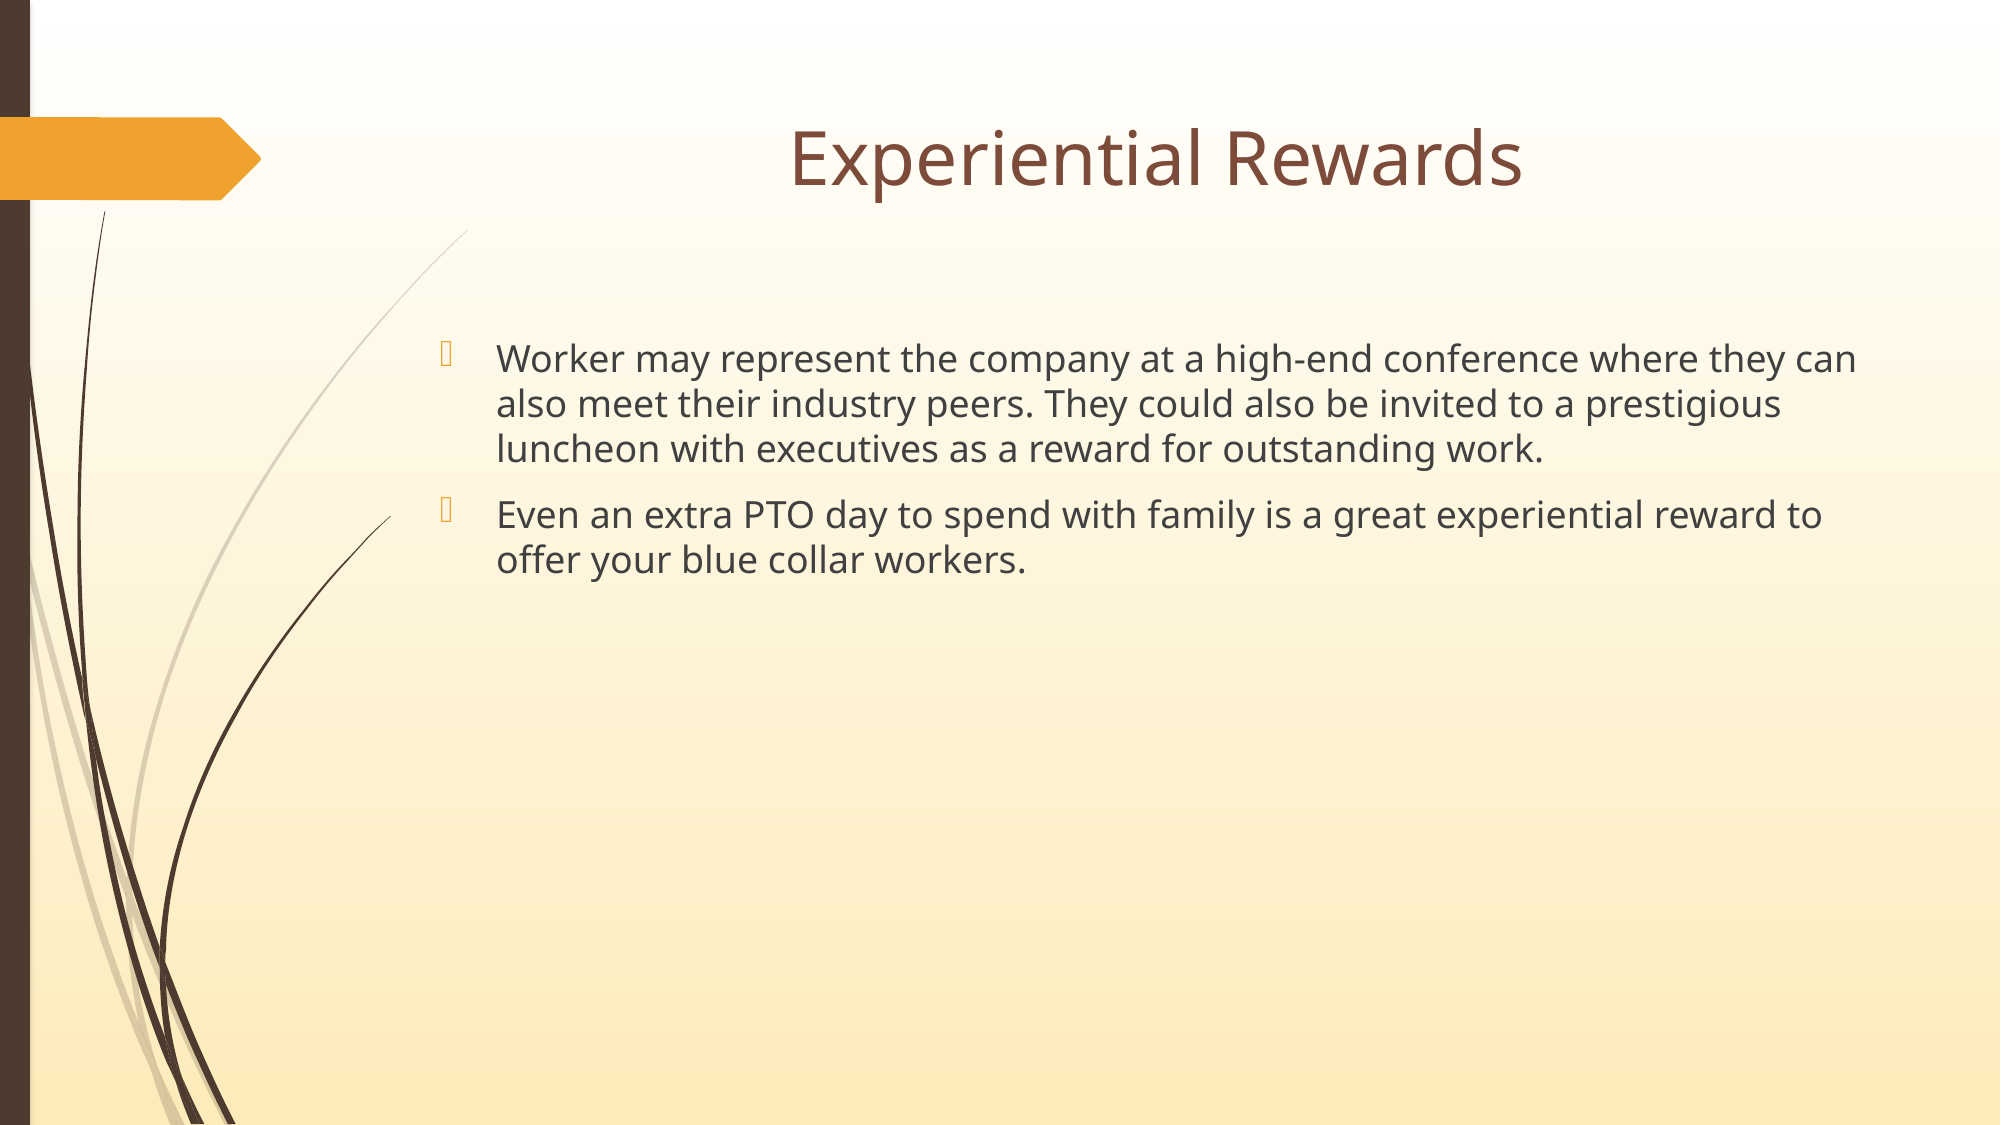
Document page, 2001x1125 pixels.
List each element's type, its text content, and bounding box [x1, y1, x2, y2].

title Experiential Rewards [425, 102, 1888, 294]
list Worker may represent the company at a high-end conference where they can also meet their industry peers. They could also be invited to a prestigious luncheon with executives as a reward for outstanding work. Even an extra PTO day to spend with family is a great experiential reward to offer your blue collar workers. [424, 327, 1888, 1039]
